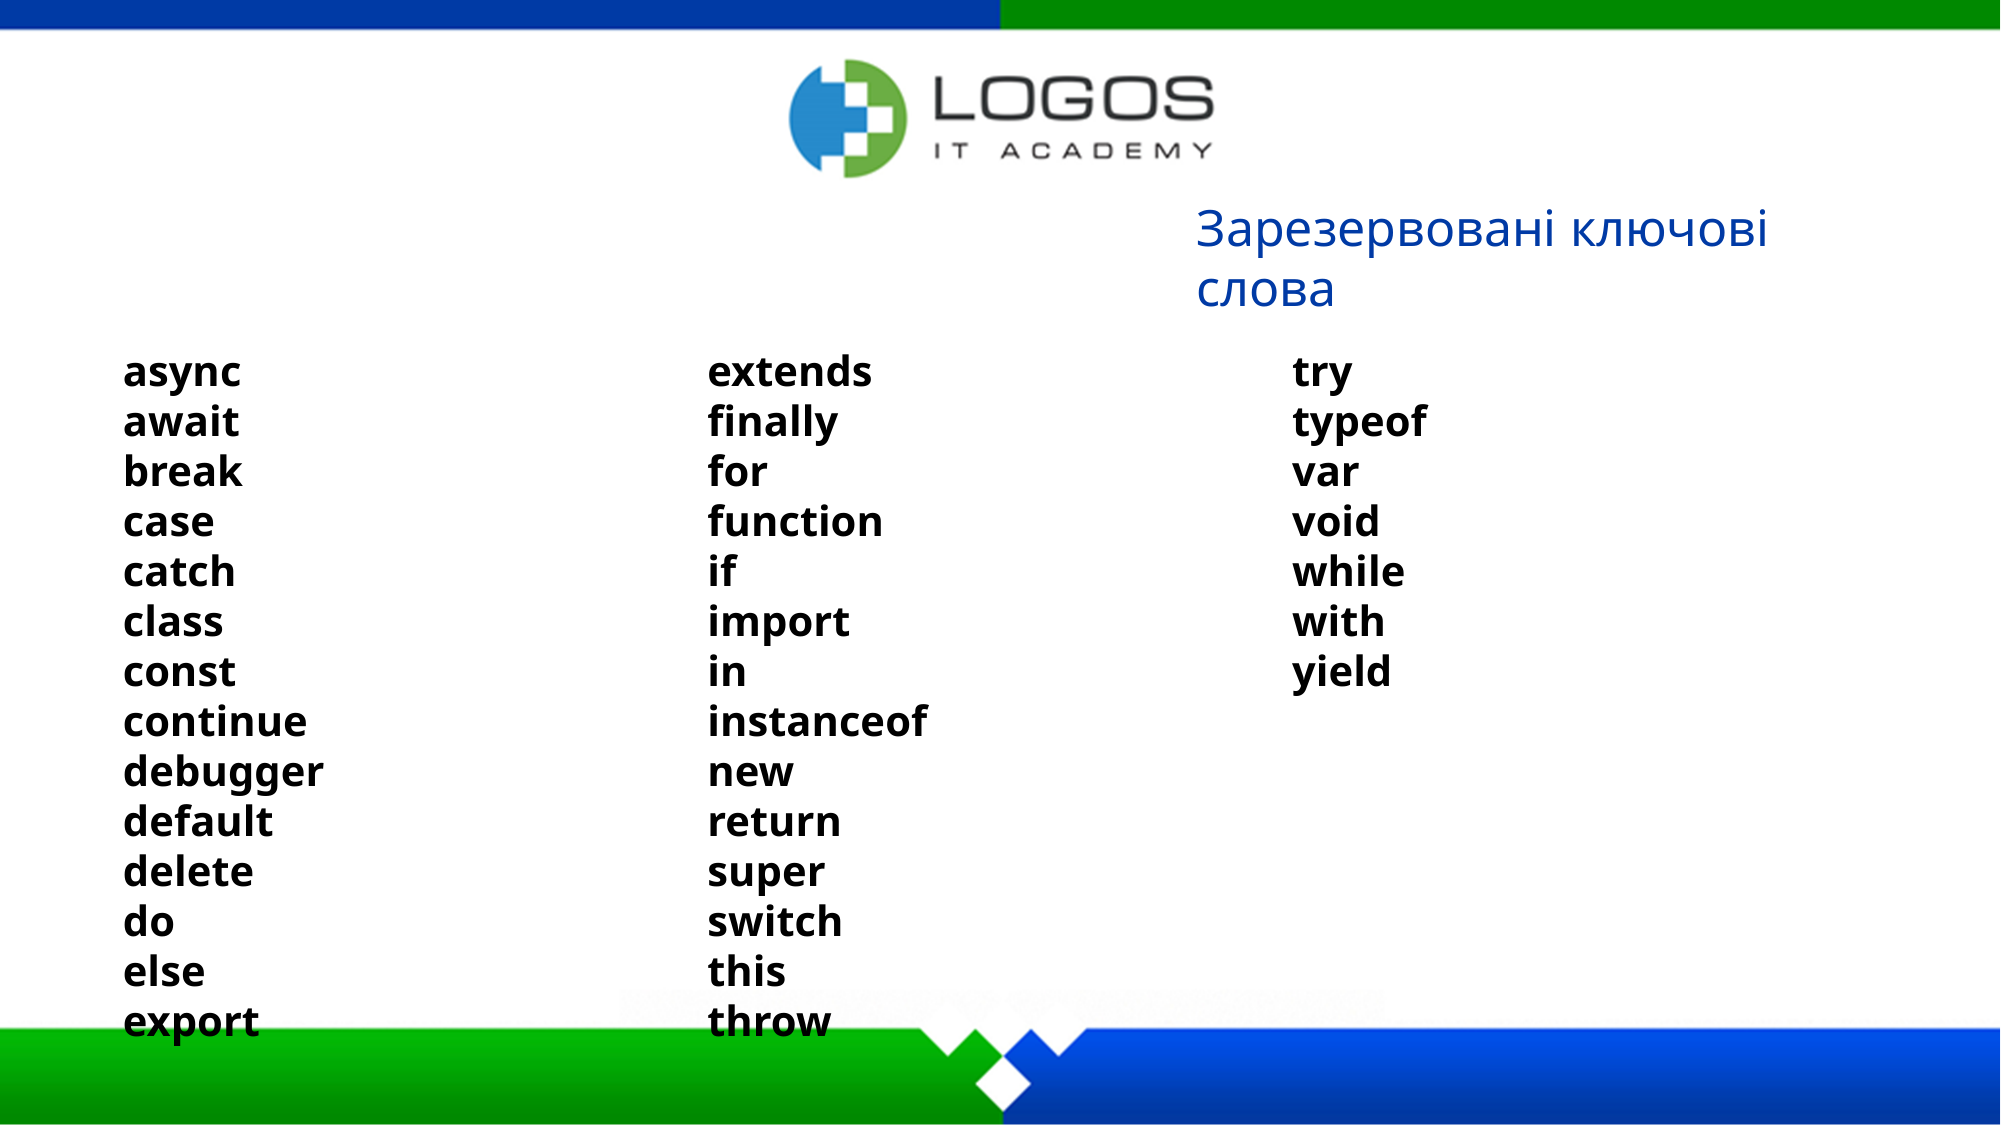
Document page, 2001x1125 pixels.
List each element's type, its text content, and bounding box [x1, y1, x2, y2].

text_box Зарезервовані ключові слова [1189, 188, 1892, 324]
text_box async await break case catch class const continue debugger default delete do else export extends finally for function if import in instanceof new return super switch this throw try typeof var void while with yield [108, 337, 1892, 1064]
picture [0, 0, 2001, 1125]
